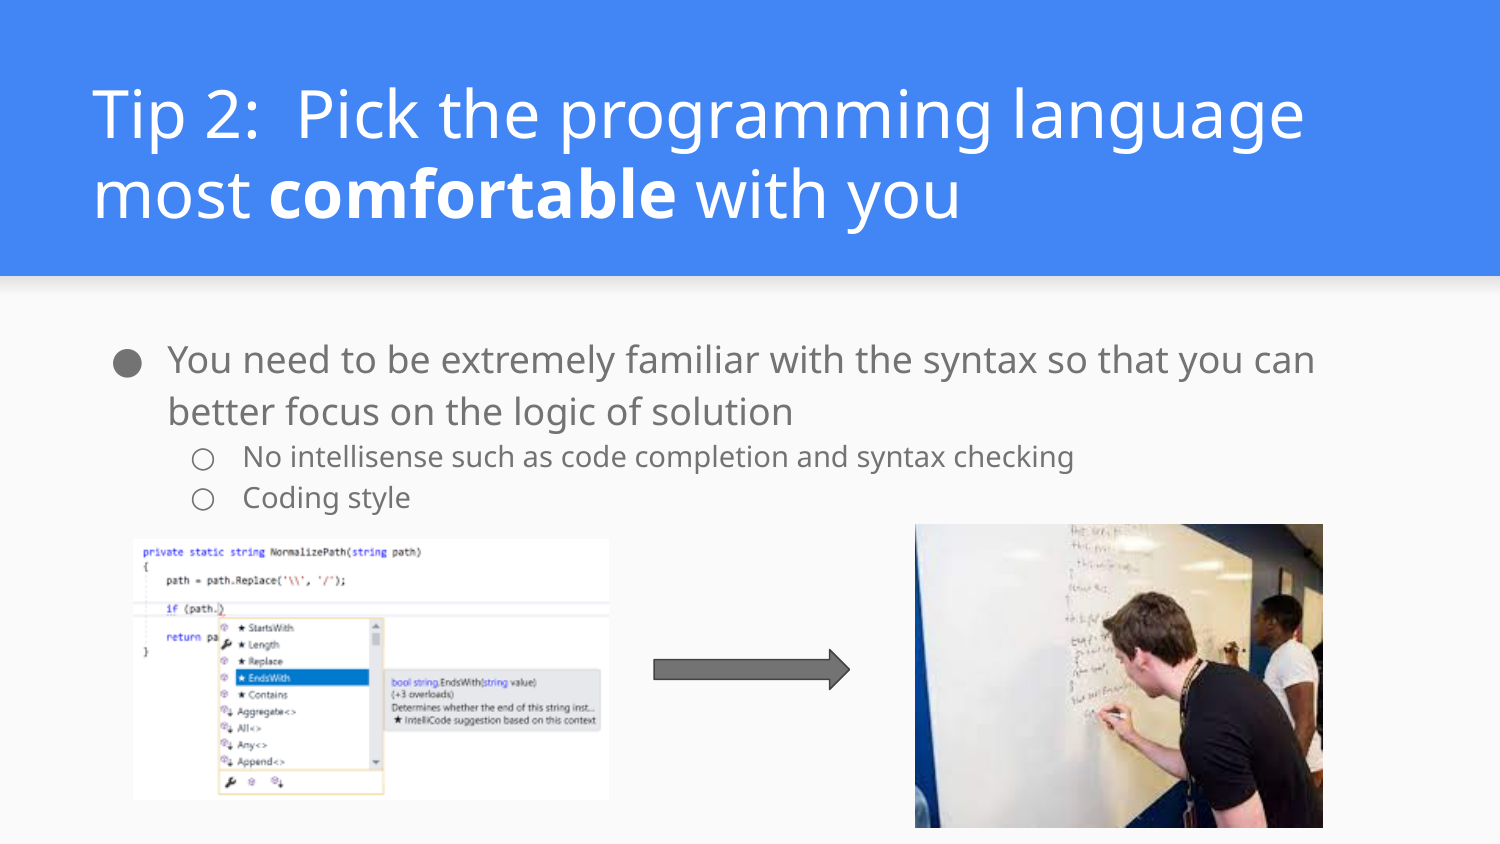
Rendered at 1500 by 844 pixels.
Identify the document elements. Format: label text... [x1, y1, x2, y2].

picture [133, 539, 609, 800]
title Tip 2: Pick the programming language most comfortable with you [77, 31, 1427, 248]
picture [915, 523, 1323, 828]
list You need to be extremely familiar with the syntax so that you can better focus on the logic of solution No intellisense such as code completion and syntax checking Coding style [77, 314, 1427, 760]
text_box [654, 649, 850, 690]
